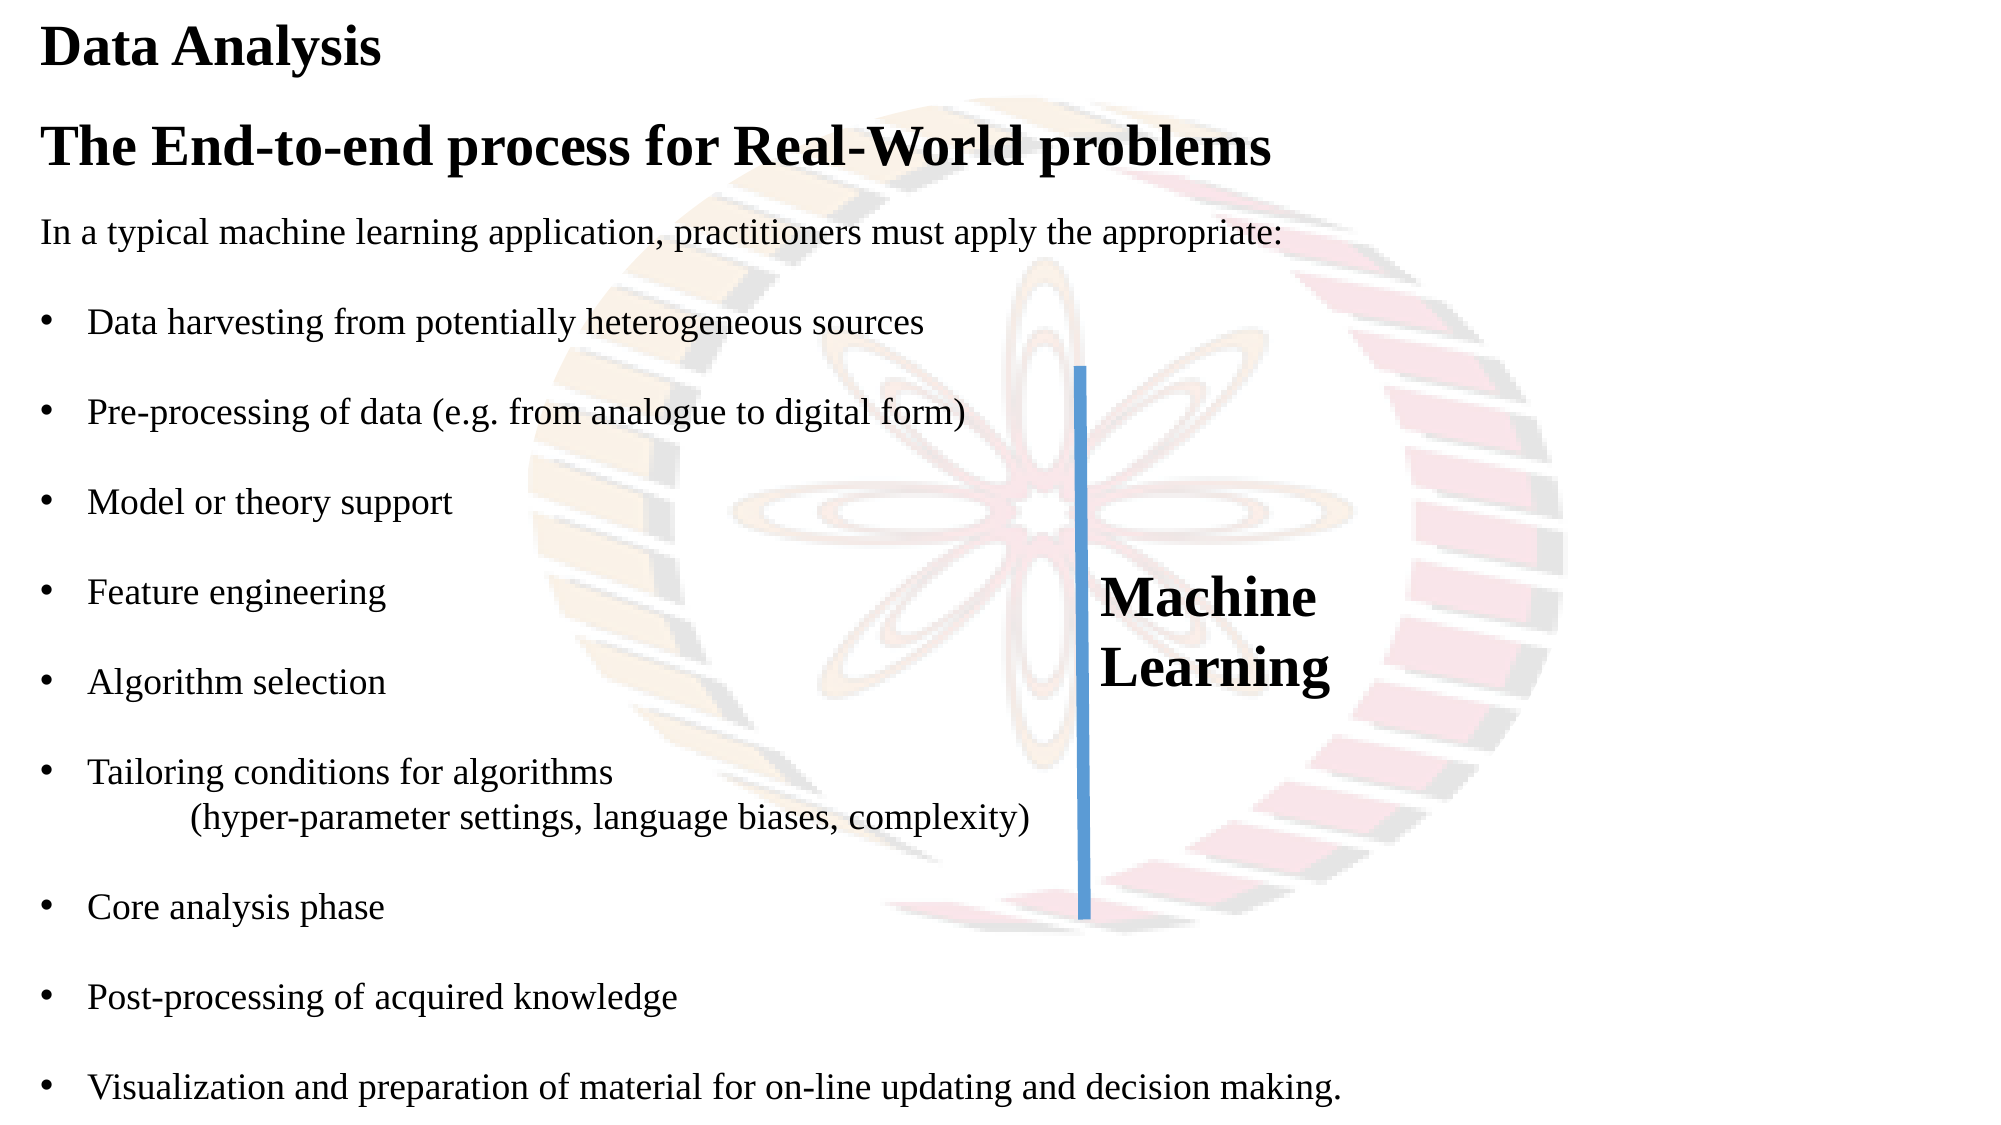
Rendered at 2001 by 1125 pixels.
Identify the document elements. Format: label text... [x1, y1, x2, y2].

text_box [1079, 365, 1085, 920]
text_box Data Analysis The End-to-end process for Real-World problems In a typical machine learning application, practitioners must apply the appropriate: Data harvesting from potentially heterogeneous sources Pre-processing of data (e.g. from analogue to digital form) Model or theory support Feature engineering Algorithm selection Tailoring conditions for algorithms (hyper-parameter settings, language biases, complexity) Core analysis phase Post-processing of acquired knowledge Visualization and preparation of material for on-line updating and decision making. [25, 0, 1370, 1125]
text_box Machine Learning [1088, 550, 1346, 706]
